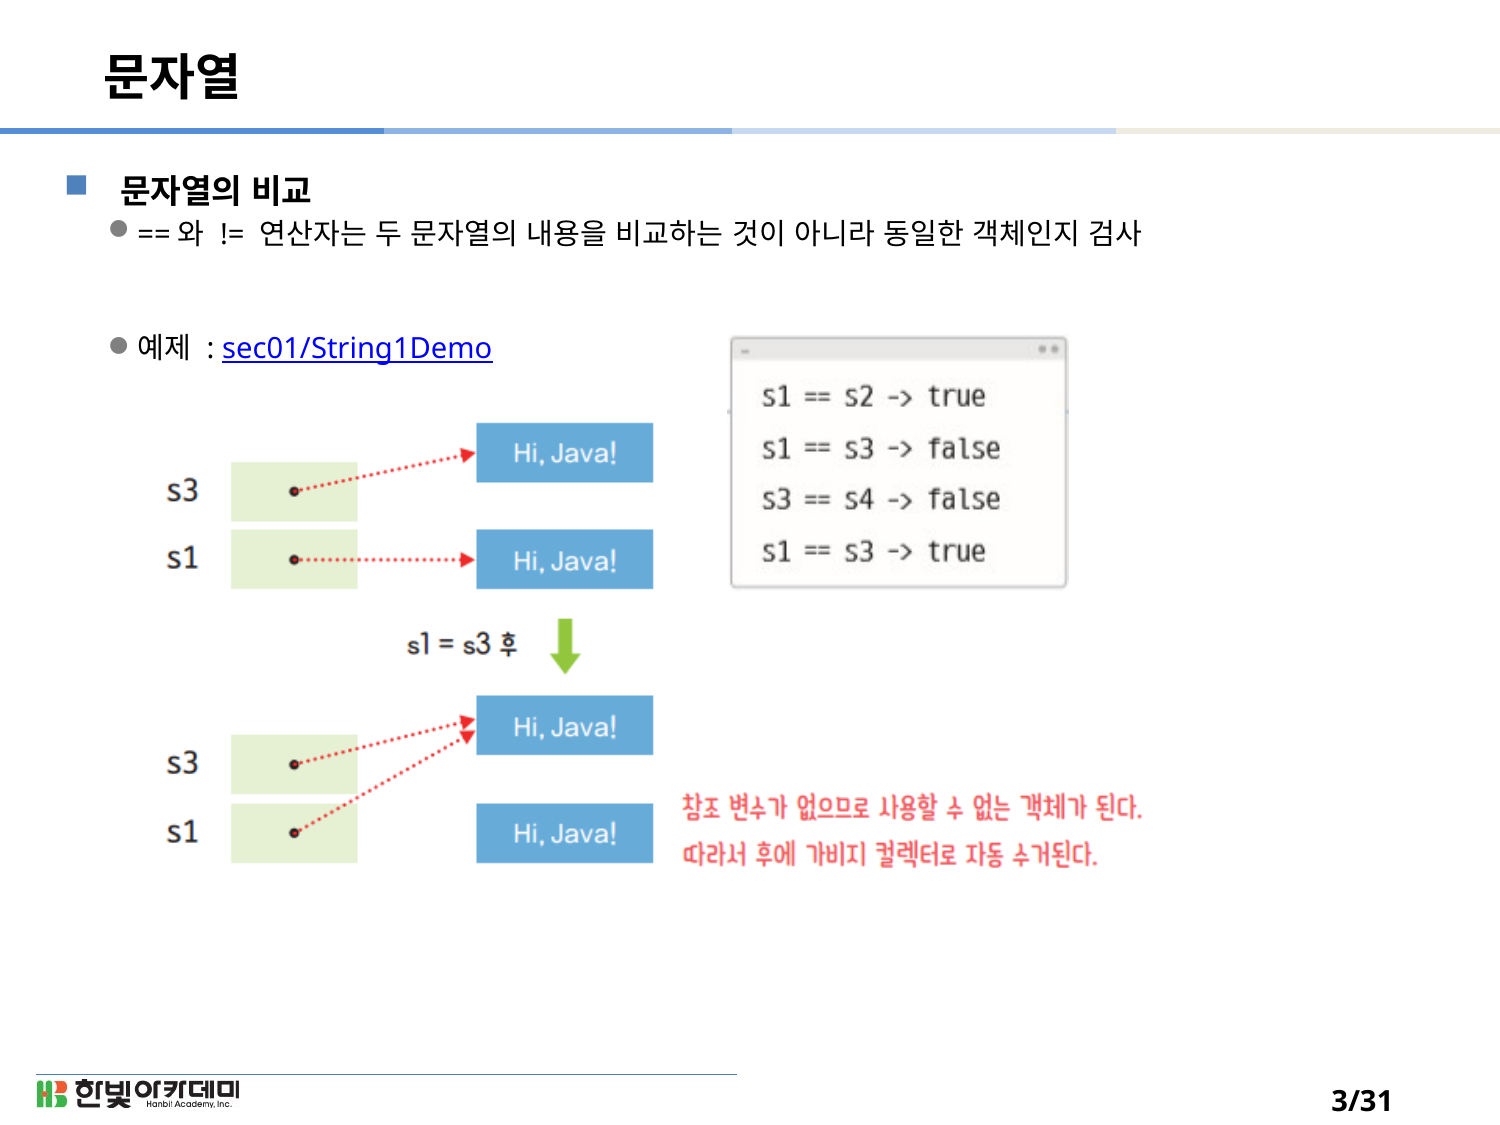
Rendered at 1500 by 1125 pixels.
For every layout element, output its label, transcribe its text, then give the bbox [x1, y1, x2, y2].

picture [36, 1079, 239, 1108]
title 문자열 [88, 30, 1330, 121]
list 문자열의 비교 ==와 != 연산자는 두 문자열의 내용을 비교하는 것이 아니라 동일한 객체인지 검사 예제 : sec01/String1Demo [48, 142, 1436, 1083]
picture [161, 334, 1150, 879]
